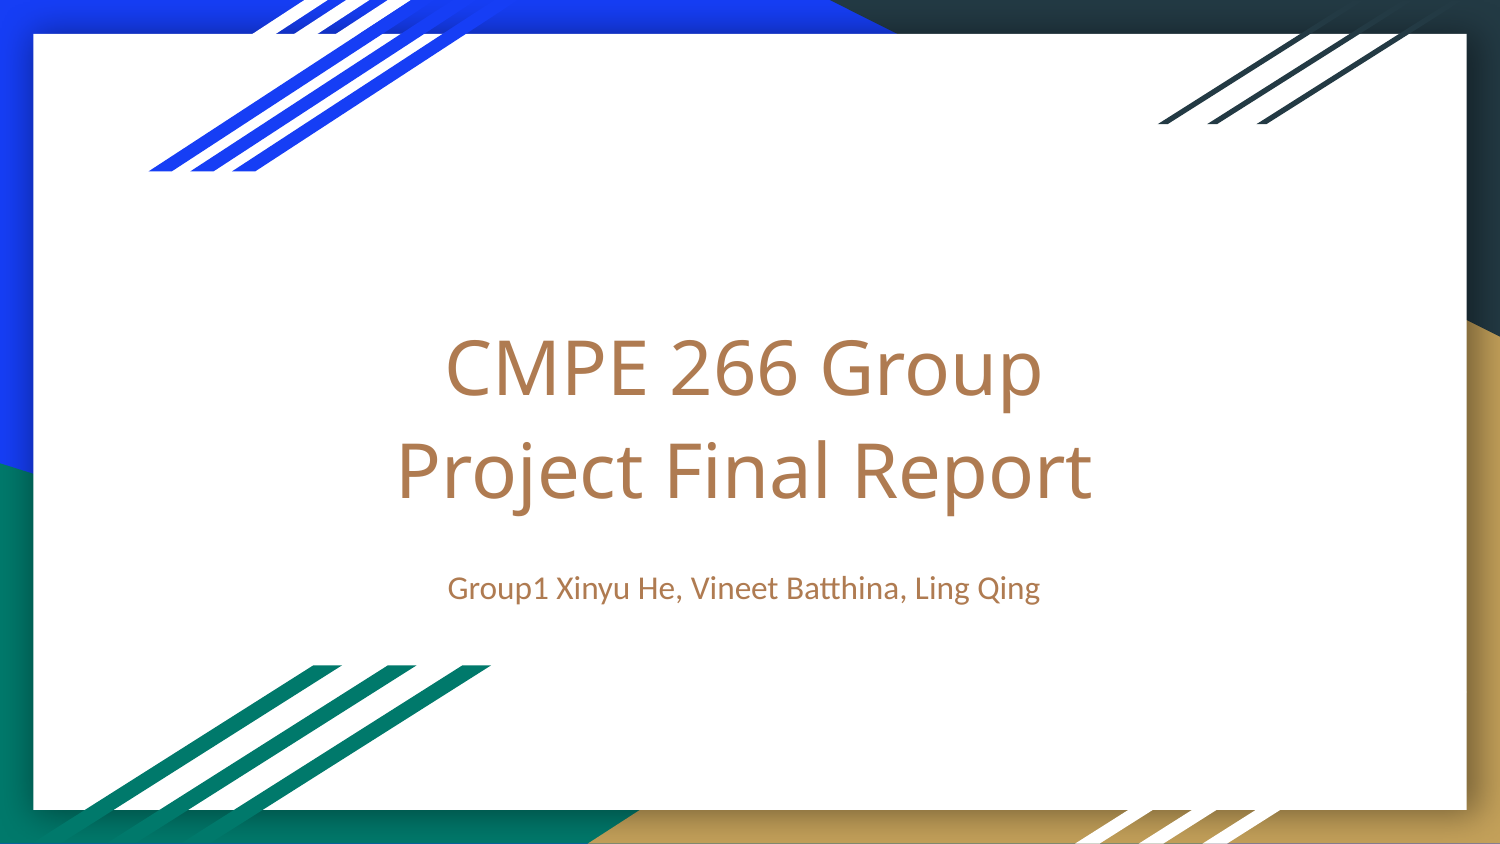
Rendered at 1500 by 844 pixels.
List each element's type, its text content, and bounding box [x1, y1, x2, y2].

title CMPE 266 Group Project Final Report [304, 298, 1185, 537]
subtitle Group1 Xinyu He, Vineet Batthina, Ling Qing [304, 559, 1185, 646]
